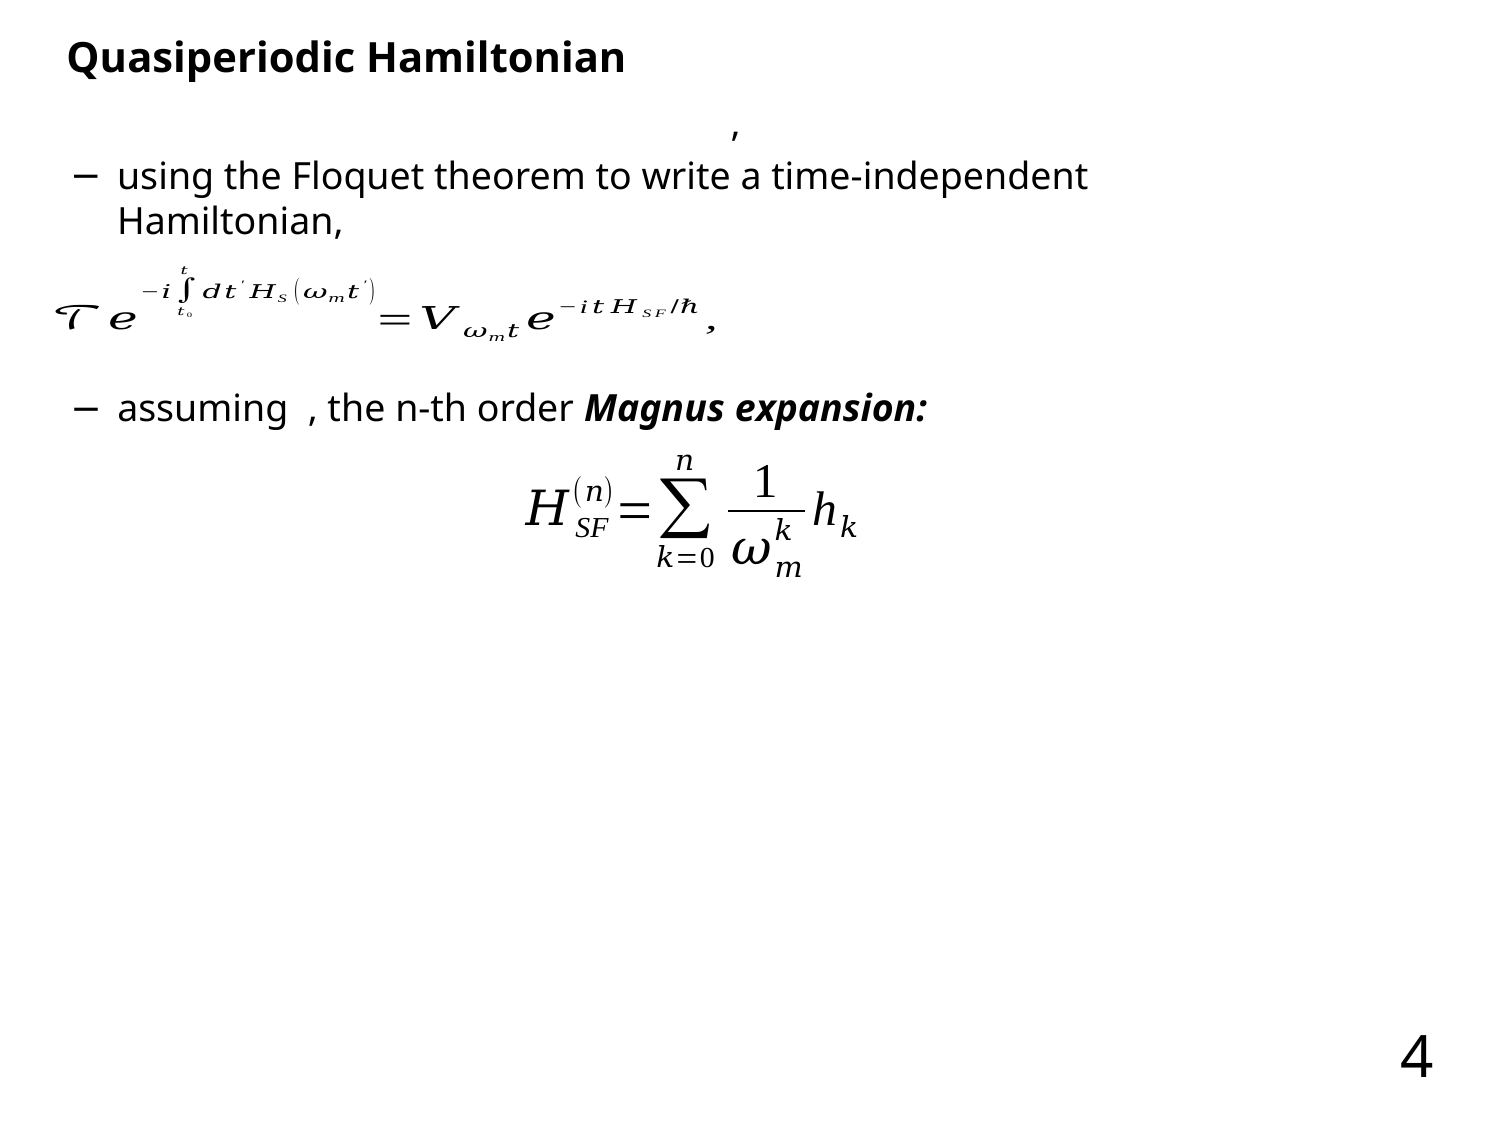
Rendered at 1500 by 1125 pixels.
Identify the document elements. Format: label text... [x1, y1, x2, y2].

text_box Quasiperiodic Hamiltonian [51, 23, 1026, 89]
text_box using the Floquet theorem to write a time-independent Hamiltonian, [55, 144, 1216, 250]
text_box 4 [1385, 1011, 1500, 1097]
